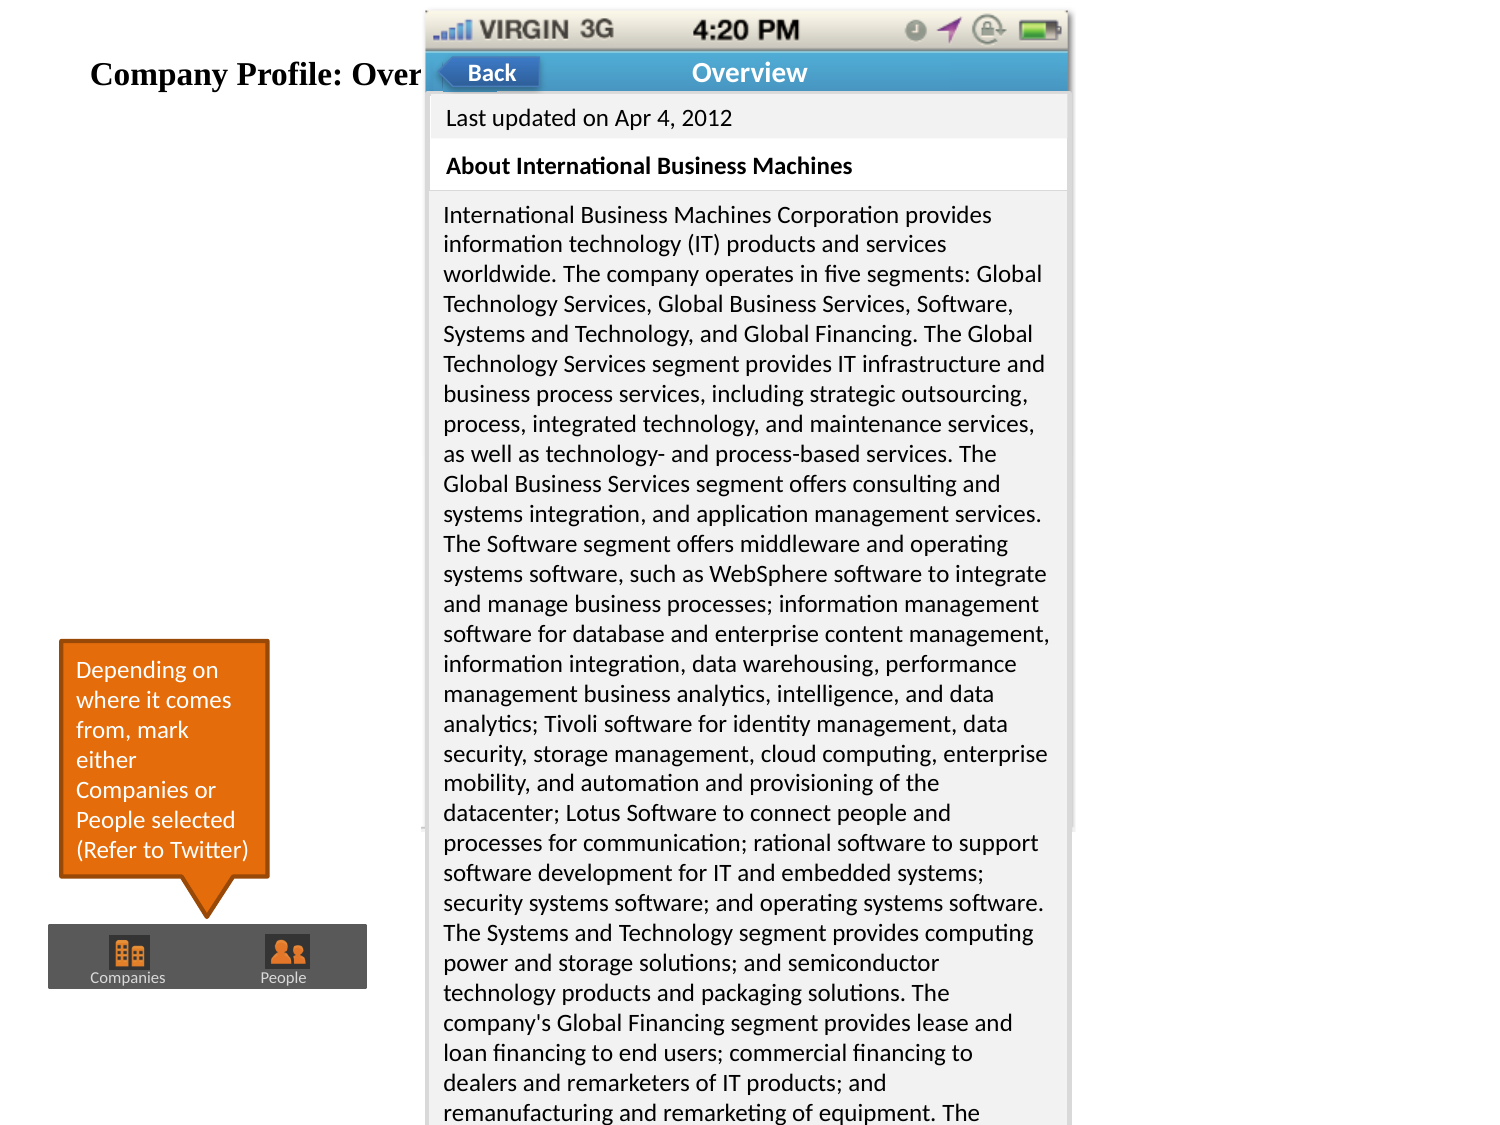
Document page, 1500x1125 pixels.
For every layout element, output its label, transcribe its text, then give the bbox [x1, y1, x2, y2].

text_box [205, 924, 367, 989]
text_box International Business Machines Corporation provides information technology (IT) products and services worldwide. The company operates in five segments: Global Technology Services, Global Business Services, Software, Systems and Technology, and Global Financing. The Global Technology Services segment provides IT infrastructure and business process services, including strategic outsourcing, process, integrated technology, and maintenance services, as well as technology- and process-based services. The Global Business Services segment offers consulting and systems integration, and application management services. The Software segment offers middleware and operating systems software, such as WebSphere software to integrate and manage business processes; information management software for database and enterprise content management, information integration, data warehousing, performance management business analytics, intelligence, and data analytics; Tivoli software for identity management, data security, storage management, cloud computing, enterprise mobility, and automation and provisioning of the datacenter; Lotus Software to connect people and processes for communication; rational software to support software development for IT and embedded systems; security systems software; and operating systems software. The Systems and Technology segment provides computing power and storage solutions; and semiconductor technology products and packaging solutions. The company's Global Financing segment provides lease and loan financing to end users; commercial financing to dealers and remarketers of IT products; and remanufacturing and remarketing of equipment. The company was formerly known as Computing-Tabulating-Recording Co. and changed its name to International Business Machines Corporation in 1924. International Business Machines Corporation was founded in 1911 and is headquartered in Armonk, New York. [428, 840, 1068, 1125]
text_box People [209, 959, 358, 994]
picture [265, 934, 310, 969]
text_box Companies [54, 959, 202, 994]
text_box Company Profile: Overview [75, 45, 416, 101]
text_box [59, 638, 270, 920]
text_box [48, 924, 205, 989]
picture [109, 934, 150, 971]
picture [421, 3, 1079, 833]
